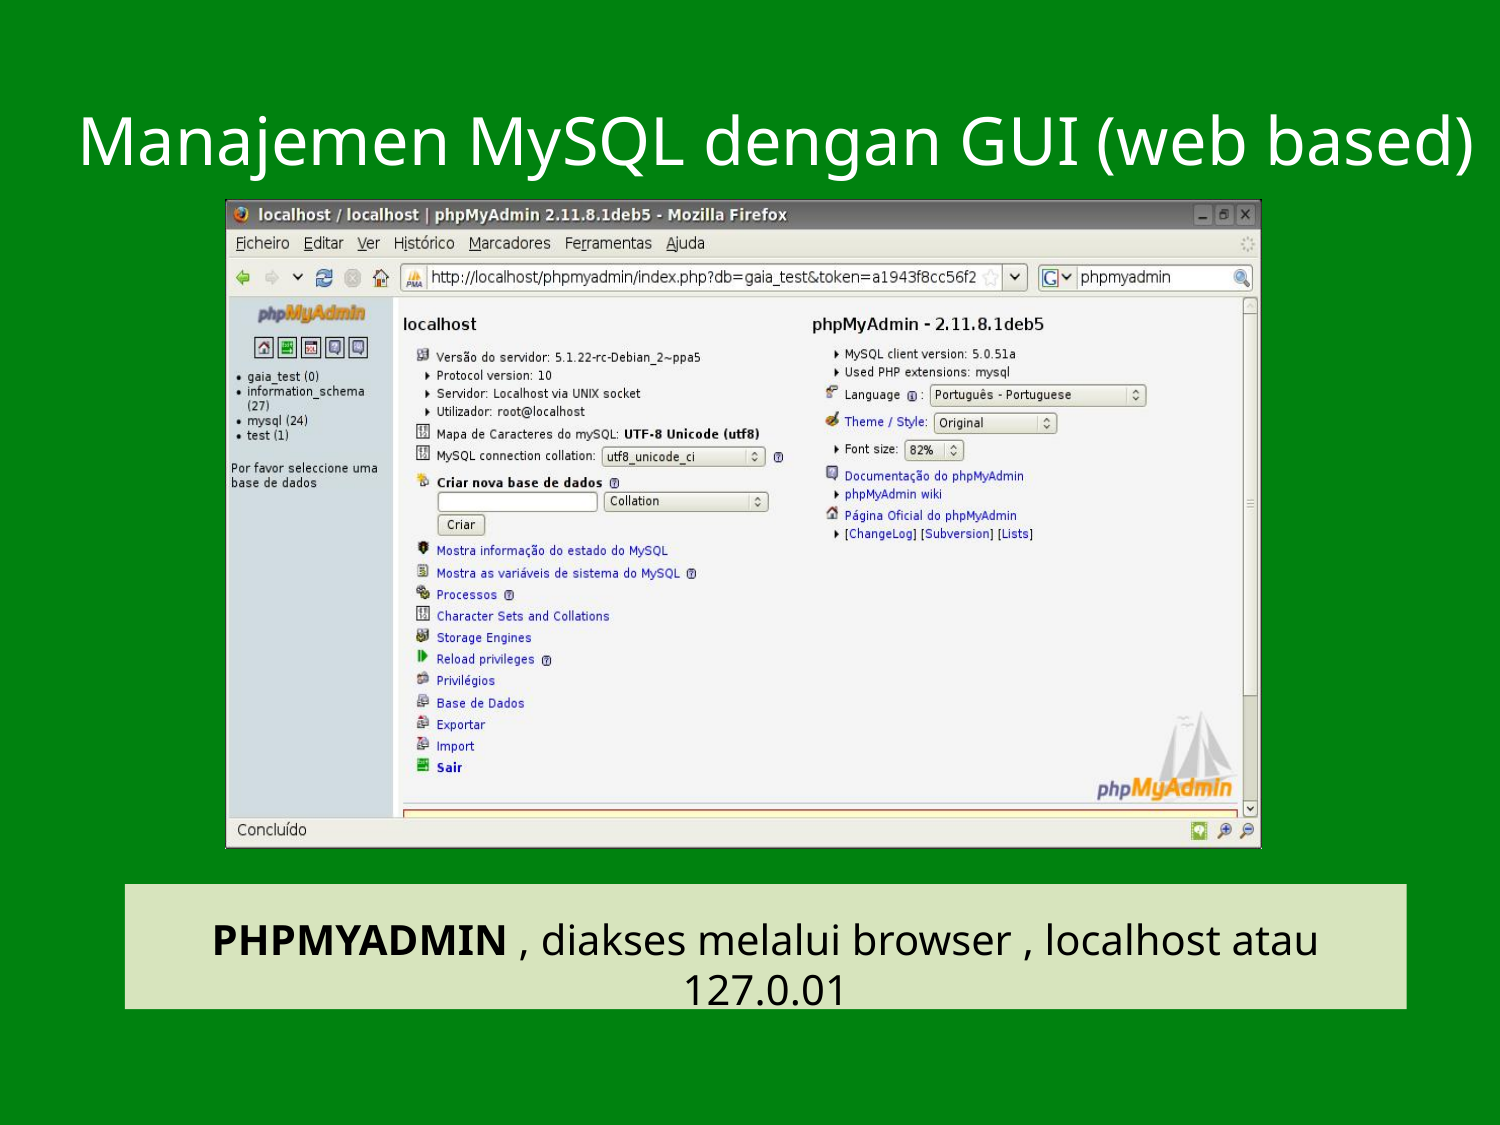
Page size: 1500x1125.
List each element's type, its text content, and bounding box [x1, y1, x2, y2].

picture [224, 199, 1262, 849]
title Manajemen MySQL dengan GUI (web based) [62, 45, 1500, 233]
text_box PHPMYADMIN , diakses melalui browser , localhost atau 127.0.01 [123, 882, 1409, 1011]
